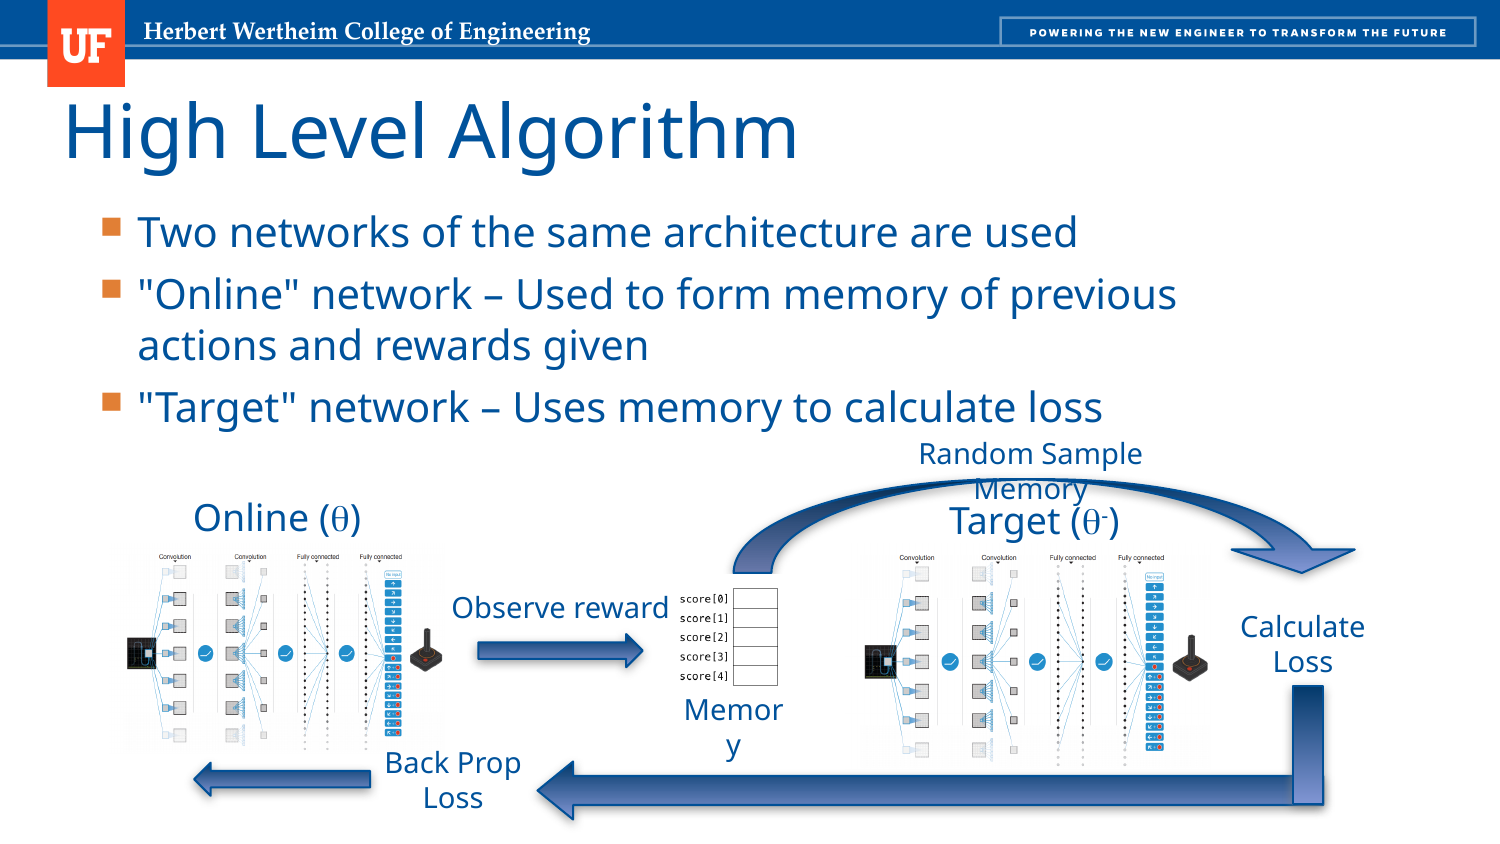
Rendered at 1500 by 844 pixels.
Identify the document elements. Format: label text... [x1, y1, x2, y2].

text_box Online () [158, 486, 396, 539]
title High Level Algorithm [47, 76, 1288, 214]
text_box Target (-) [912, 489, 1167, 539]
text_box Random Sample Memory [850, 428, 1211, 482]
text_box Back Prop Loss [368, 737, 538, 821]
text_box [193, 764, 372, 797]
text_box [536, 760, 1286, 821]
text_box [1287, 526, 1356, 574]
picture [0, 0, 1500, 87]
picture [845, 542, 1212, 771]
picture [108, 542, 445, 754]
text_box Observe reward [451, 582, 645, 666]
text_box Calculate Loss [1219, 600, 1407, 685]
text_box [1292, 685, 1324, 805]
picture [652, 574, 805, 701]
text_box Two networks of the same architecture are used "Online" network – Used to form memory of previous actions and rewards given "Target" network – Uses memory to calculate loss [47, 198, 1287, 709]
text_box Memory [663, 710, 804, 738]
